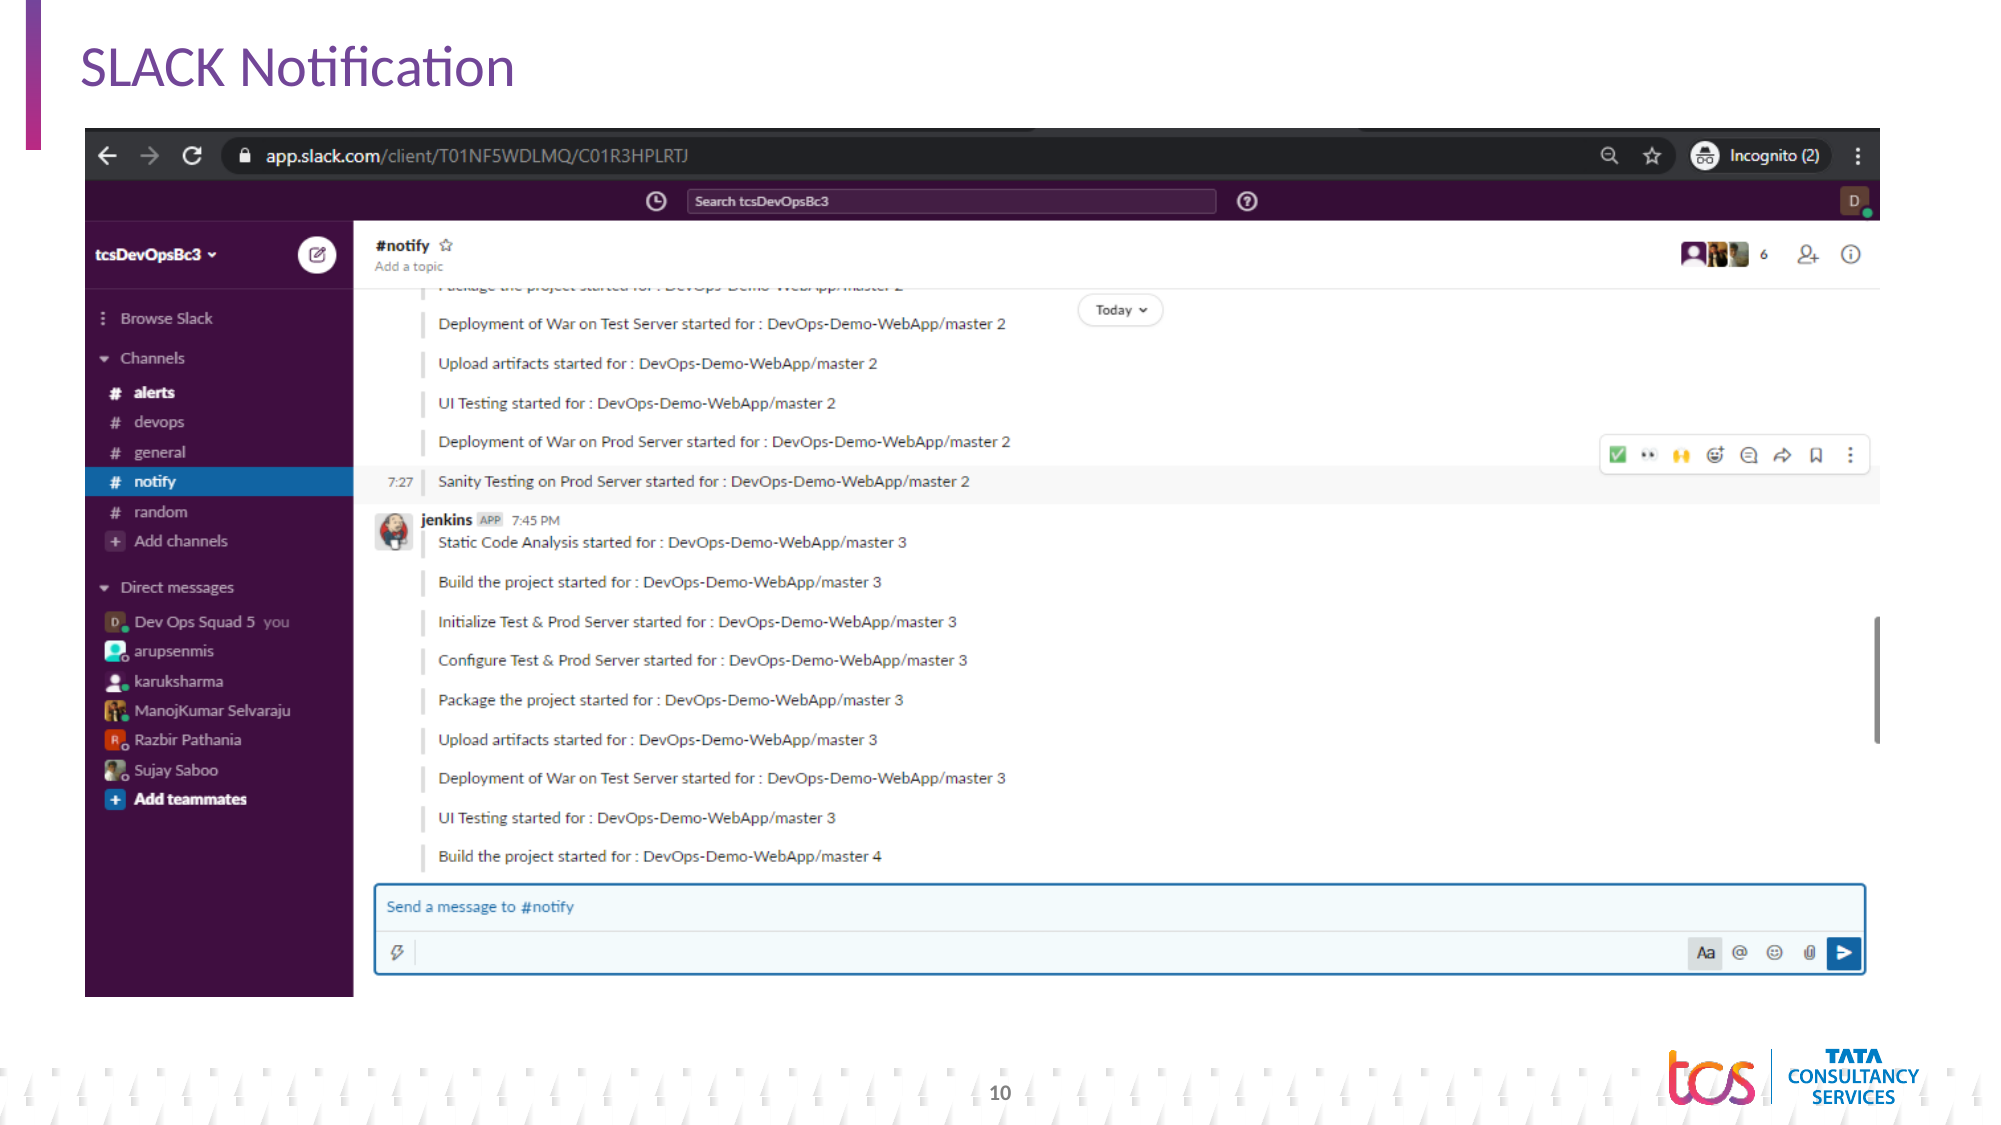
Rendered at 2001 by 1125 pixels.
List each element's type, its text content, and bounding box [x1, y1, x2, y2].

title SLACK Notification [69, 9, 1940, 116]
slide_number 10 [927, 1061, 1073, 1122]
picture [85, 128, 1880, 997]
picture [1669, 1050, 1755, 1105]
